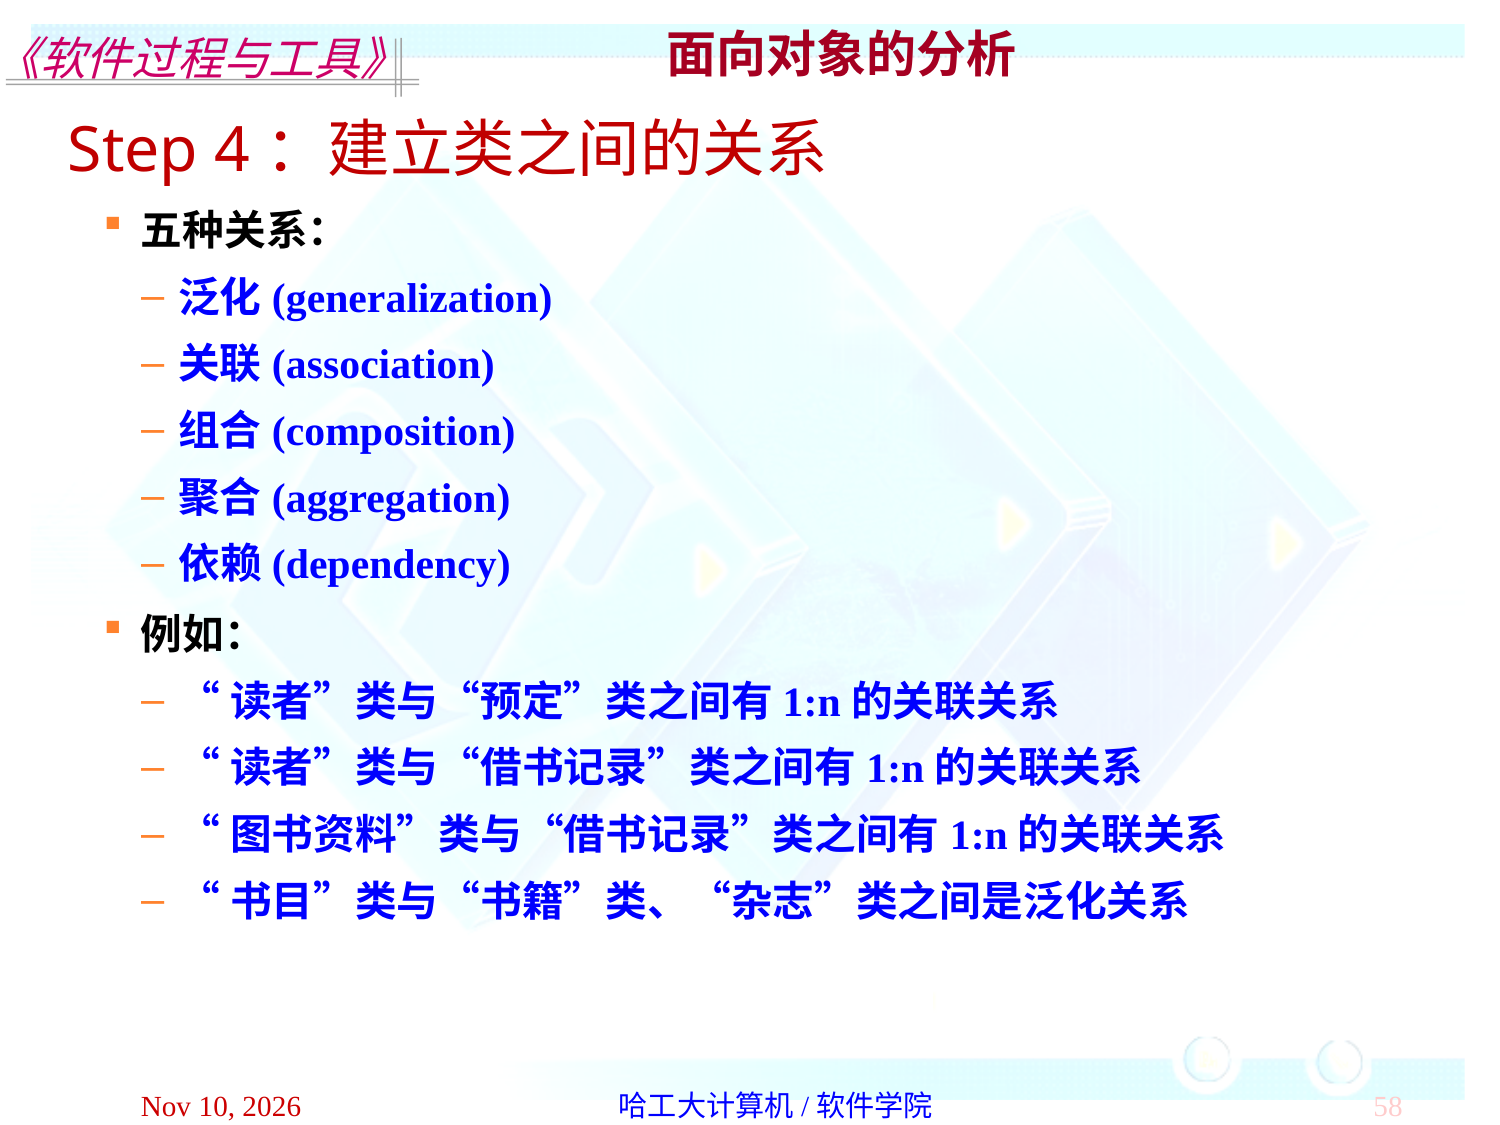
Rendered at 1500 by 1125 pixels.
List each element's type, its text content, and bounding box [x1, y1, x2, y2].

text_box Step 4：建立类之间的关系 [53, 101, 1447, 209]
text_box 面向对象的分析 [389, 15, 1294, 90]
text_box 五种关系： 泛化(generalization) 关联(association) 组合(composition) 聚合(aggregation) 依赖(dependency) 例如： “读者”类与“预定”类之间有1:n的关联关系 “读者”类与“借书记录”类之间有1:n的关联关系 “图书资料”类与“借书记录”类之间有1:n的关联关系 “书目”类与“书籍”类、“杂志”类之间是泛化关系 [88, 196, 1436, 1036]
